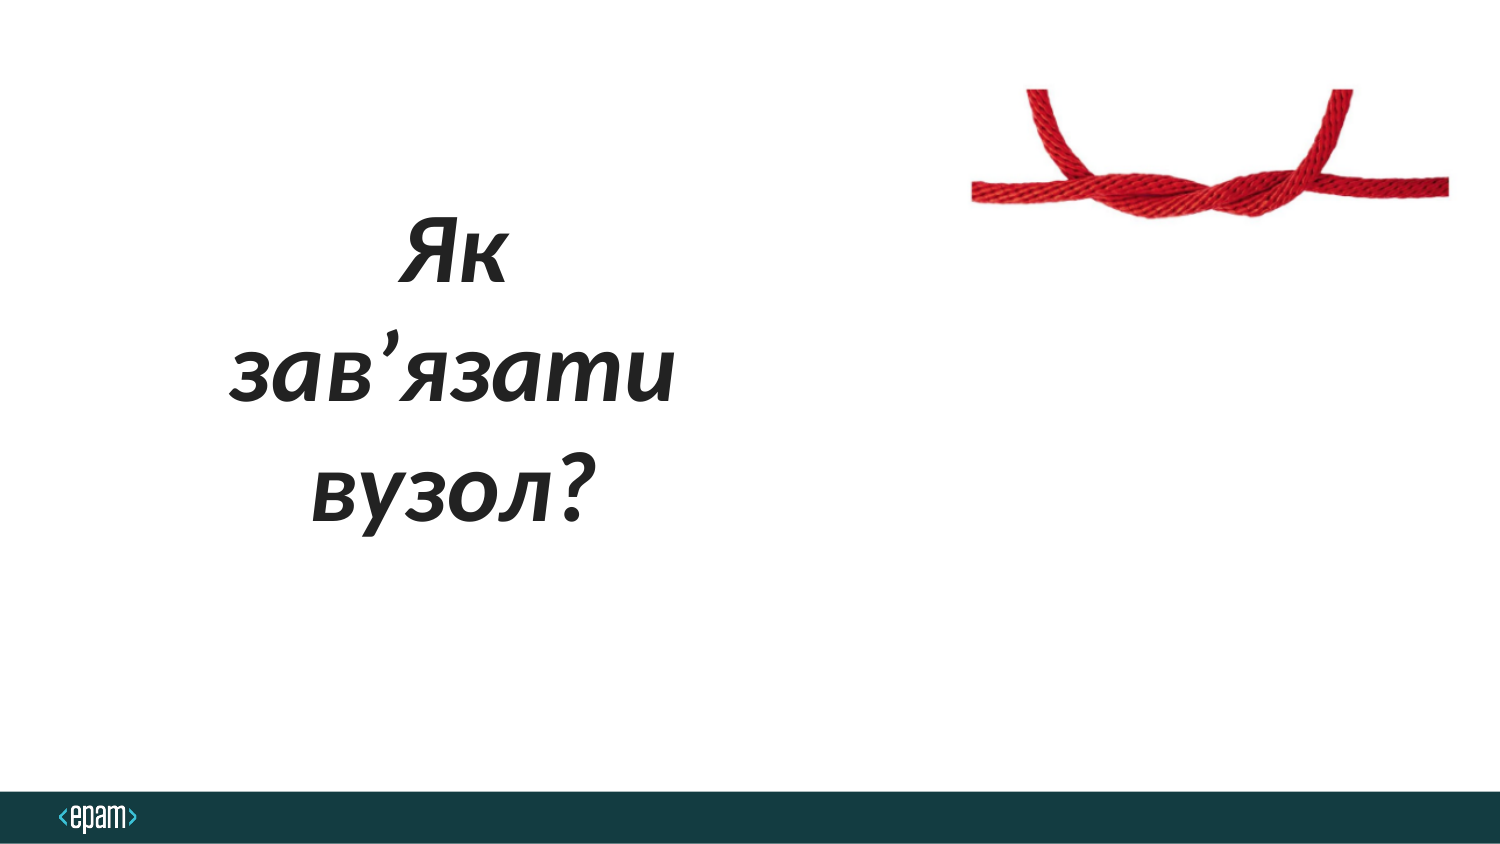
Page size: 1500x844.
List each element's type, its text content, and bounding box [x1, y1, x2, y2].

picture [950, 58, 1469, 263]
text_box Як зав’язати вузол? [157, 167, 750, 677]
